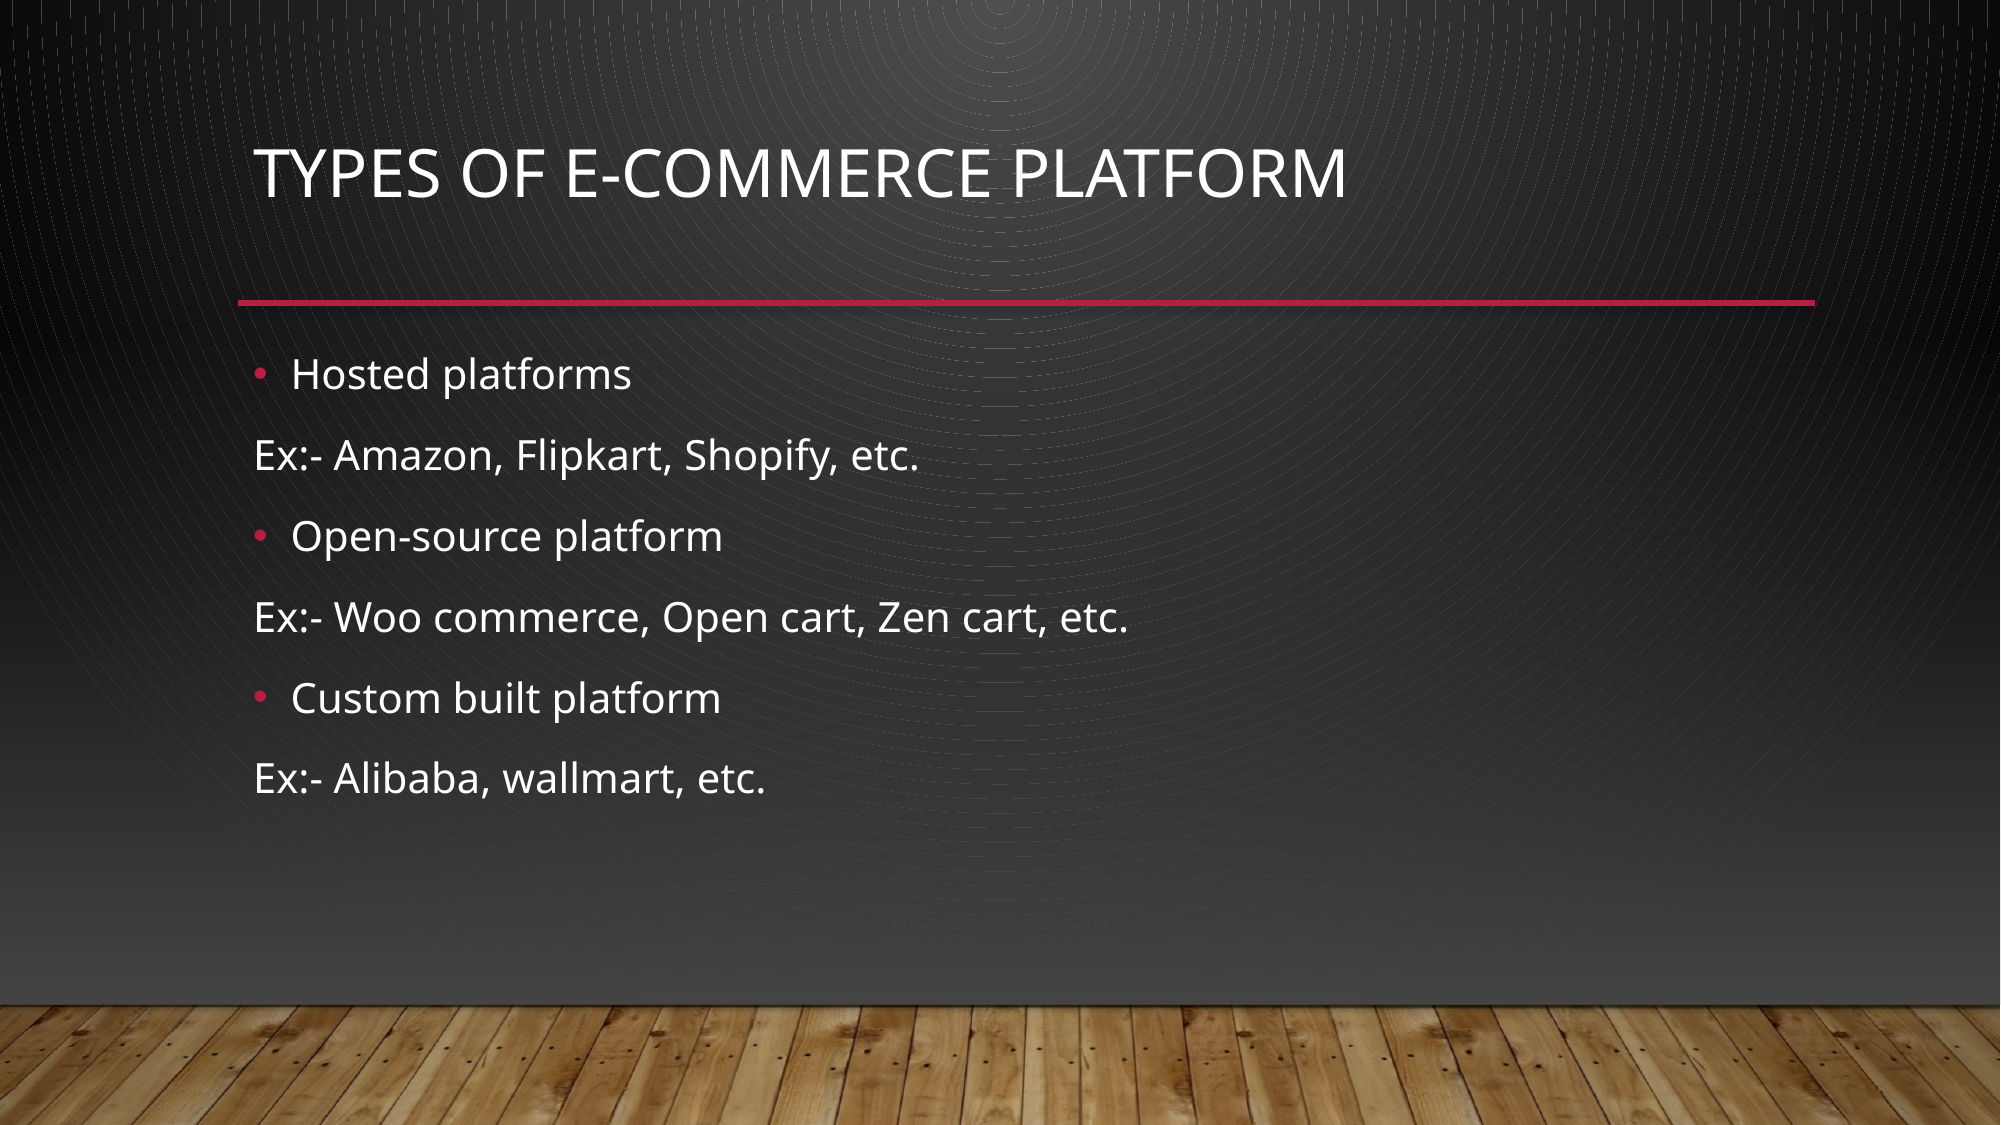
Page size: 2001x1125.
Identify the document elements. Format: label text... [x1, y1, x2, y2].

picture [0, 1005, 2000, 1125]
list Hosted platforms Ex:- Amazon, Flipkart, Shopify, etc. Open-source platform Ex:- Woo commerce, Open cart, Zen cart, etc. Custom built platform Ex:- Alibaba, wallmart, etc. [238, 330, 1814, 897]
title Types of e-commerce platform [238, 131, 1814, 305]
